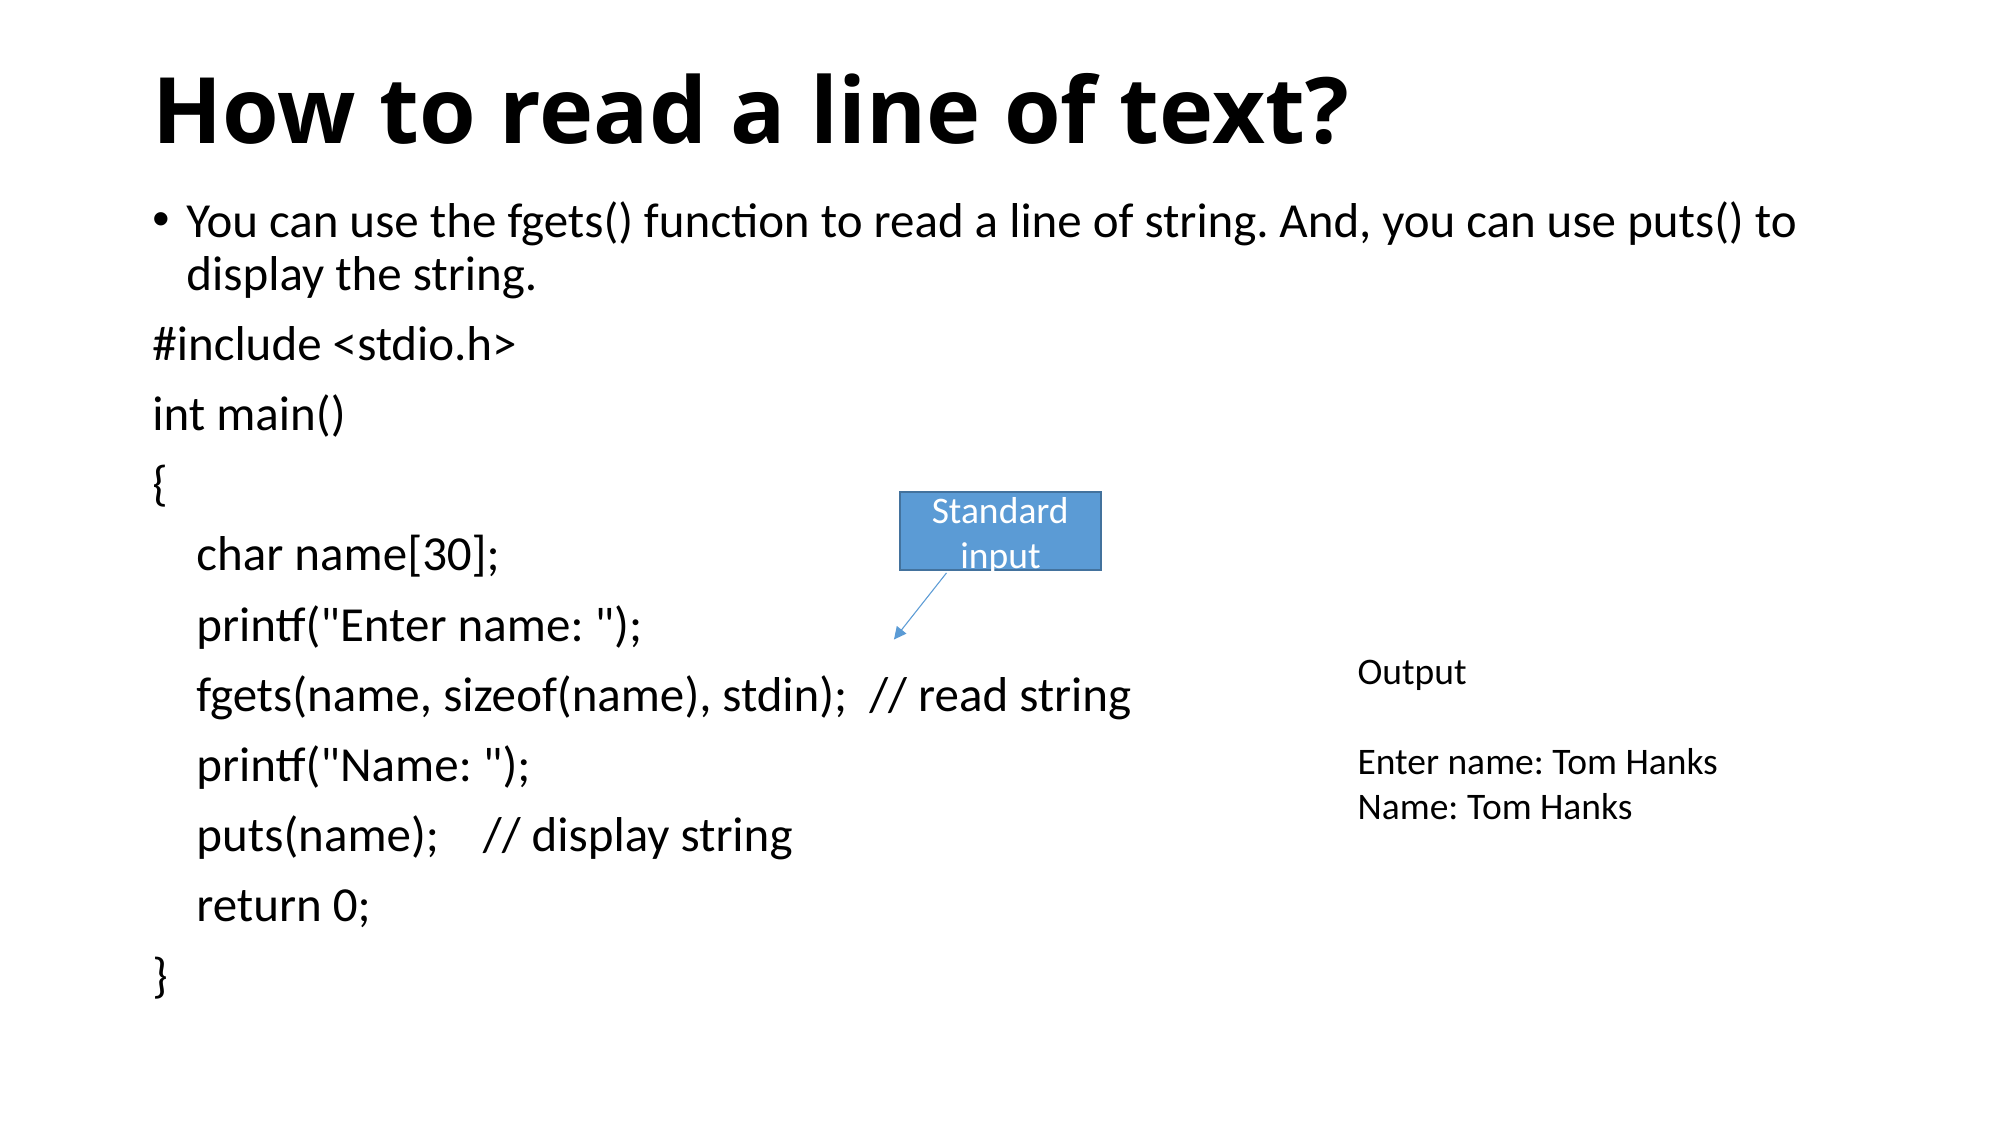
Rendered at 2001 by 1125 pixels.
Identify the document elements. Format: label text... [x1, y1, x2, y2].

title How to read a line of text? [137, 59, 1863, 187]
list You can use the fgets() function to read a line of string. And, you can use puts() to display the string. #include <stdio.h> int main() { char name[30]; printf("Enter name: "); fgets(name, sizeof(name), stdin); // read string printf("Name: "); puts(name); // display string return 0; } [137, 187, 1863, 1014]
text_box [893, 572, 947, 640]
text_box Output Enter name: Tom Hanks Name: Tom Hanks [1342, 639, 1883, 835]
text_box Standard input [899, 491, 1102, 571]
